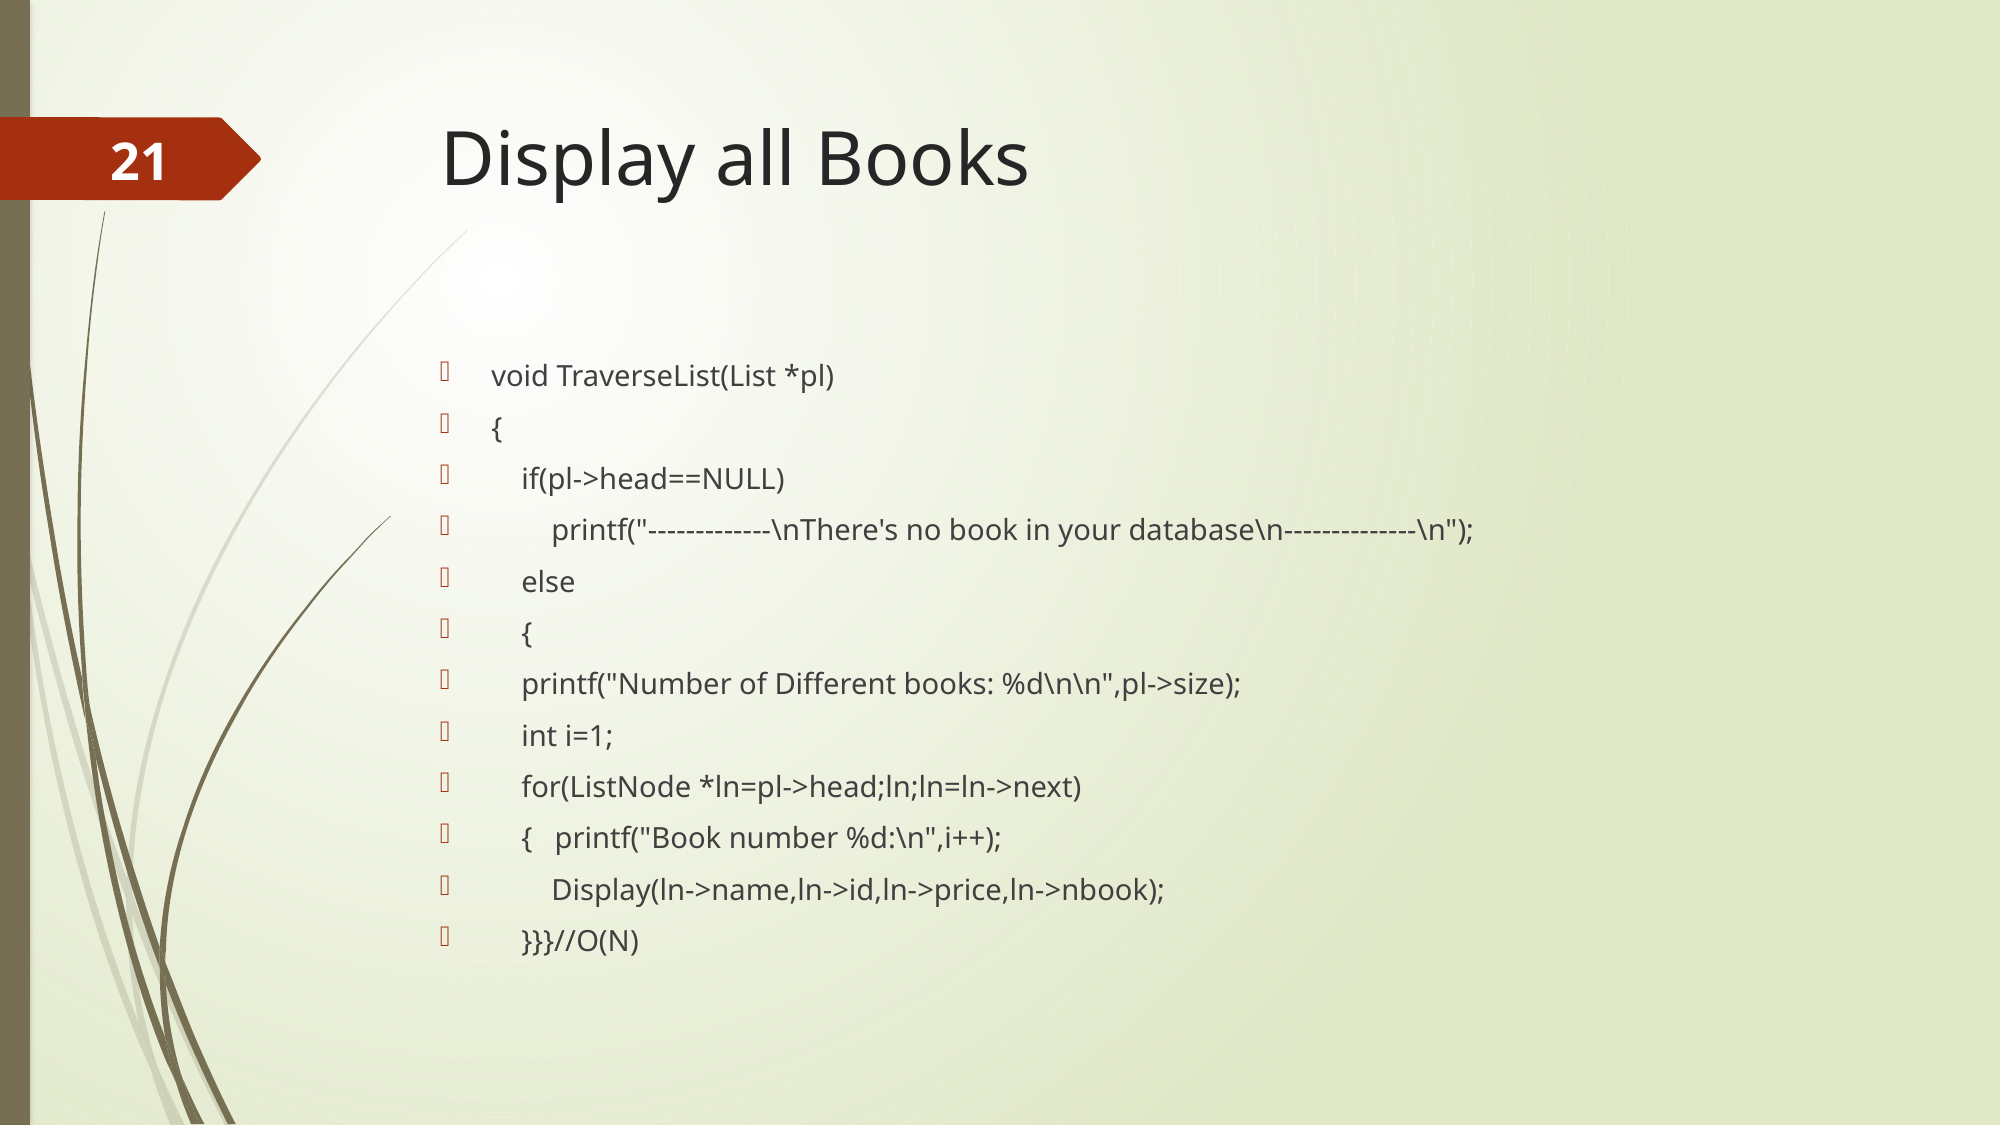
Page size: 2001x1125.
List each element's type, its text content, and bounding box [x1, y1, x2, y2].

title Display all Books [425, 102, 1888, 313]
text_box 21 [64, 131, 216, 188]
list void TraverseList(List *pl) { if(pl->head==NULL) printf("-------------\nThere's no book in your database\n--------------\n"); else { printf("Number of Different books: %d\n\n",pl->size); int i=1; for(ListNode *ln=pl->head;ln;ln=ln->next) { printf("Book number %d:\n",i++); Display(ln->name,ln->id,ln->price,ln->nbook); }}}//O(N) [424, 350, 1888, 970]
